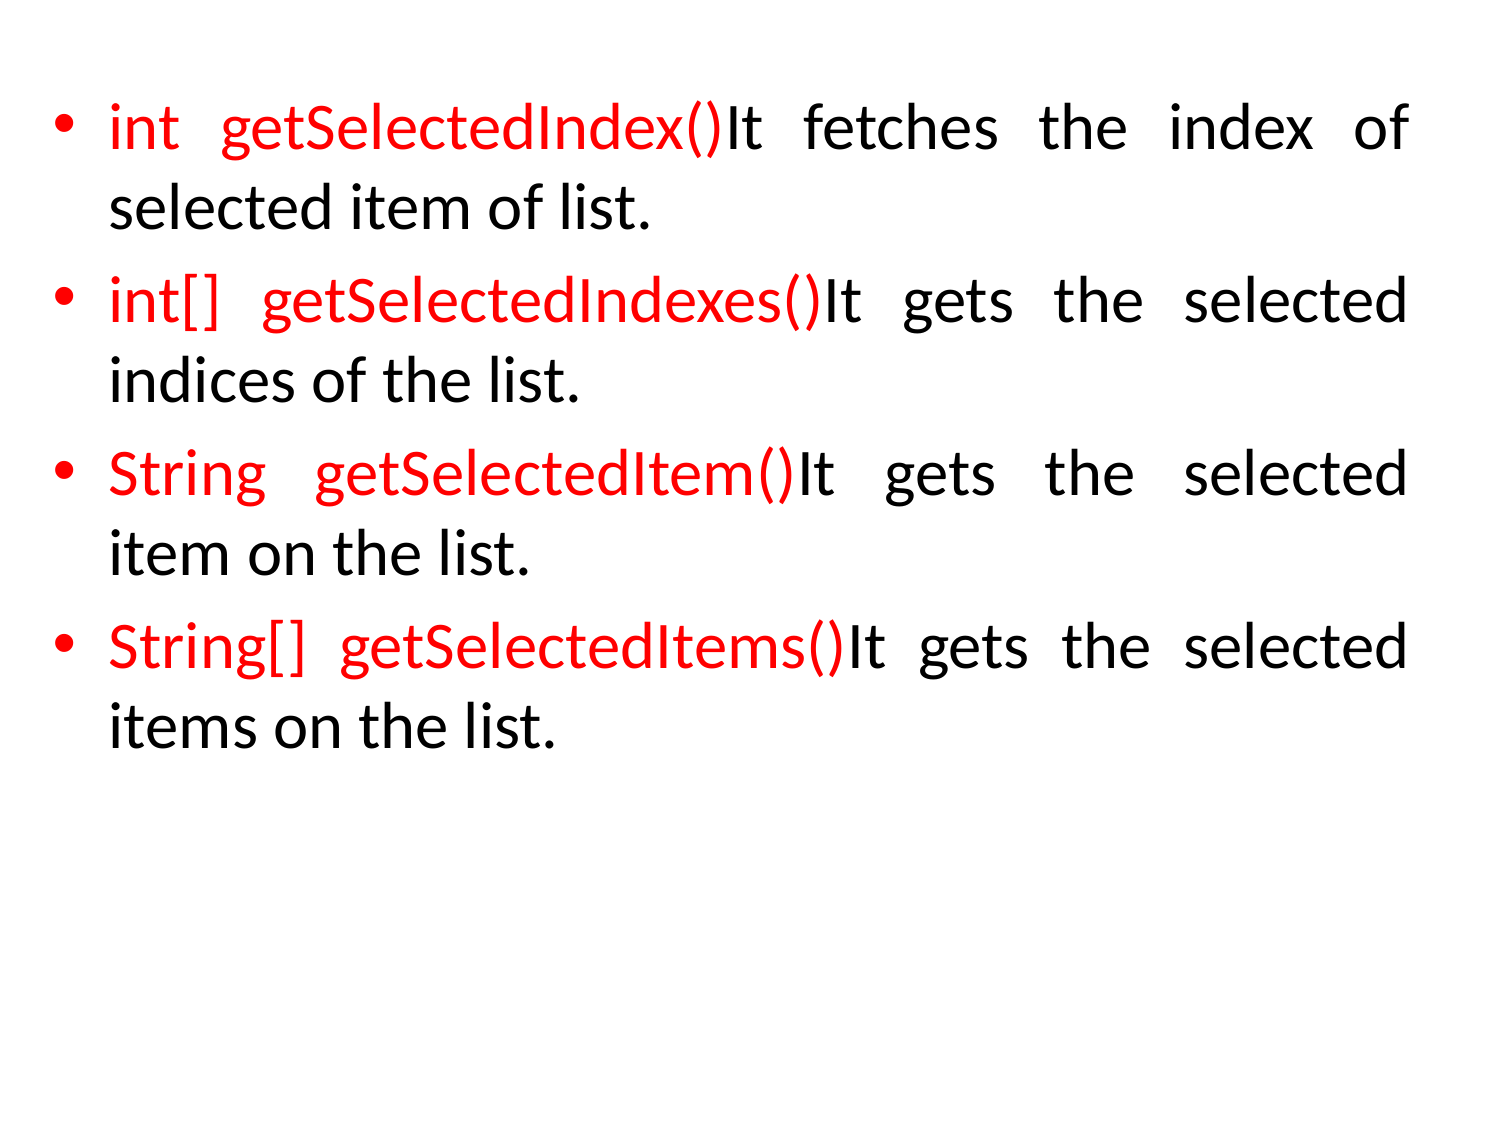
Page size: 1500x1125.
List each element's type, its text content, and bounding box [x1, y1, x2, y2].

list int getSelectedIndex()It fetches the index of selected item of list. int[] getSelectedIndexes()It gets the selected indices of the list. String getSelectedItem()It gets the selected item on the list. String[] getSelectedItems()It gets the selected items on the list. [37, 75, 1425, 1005]
